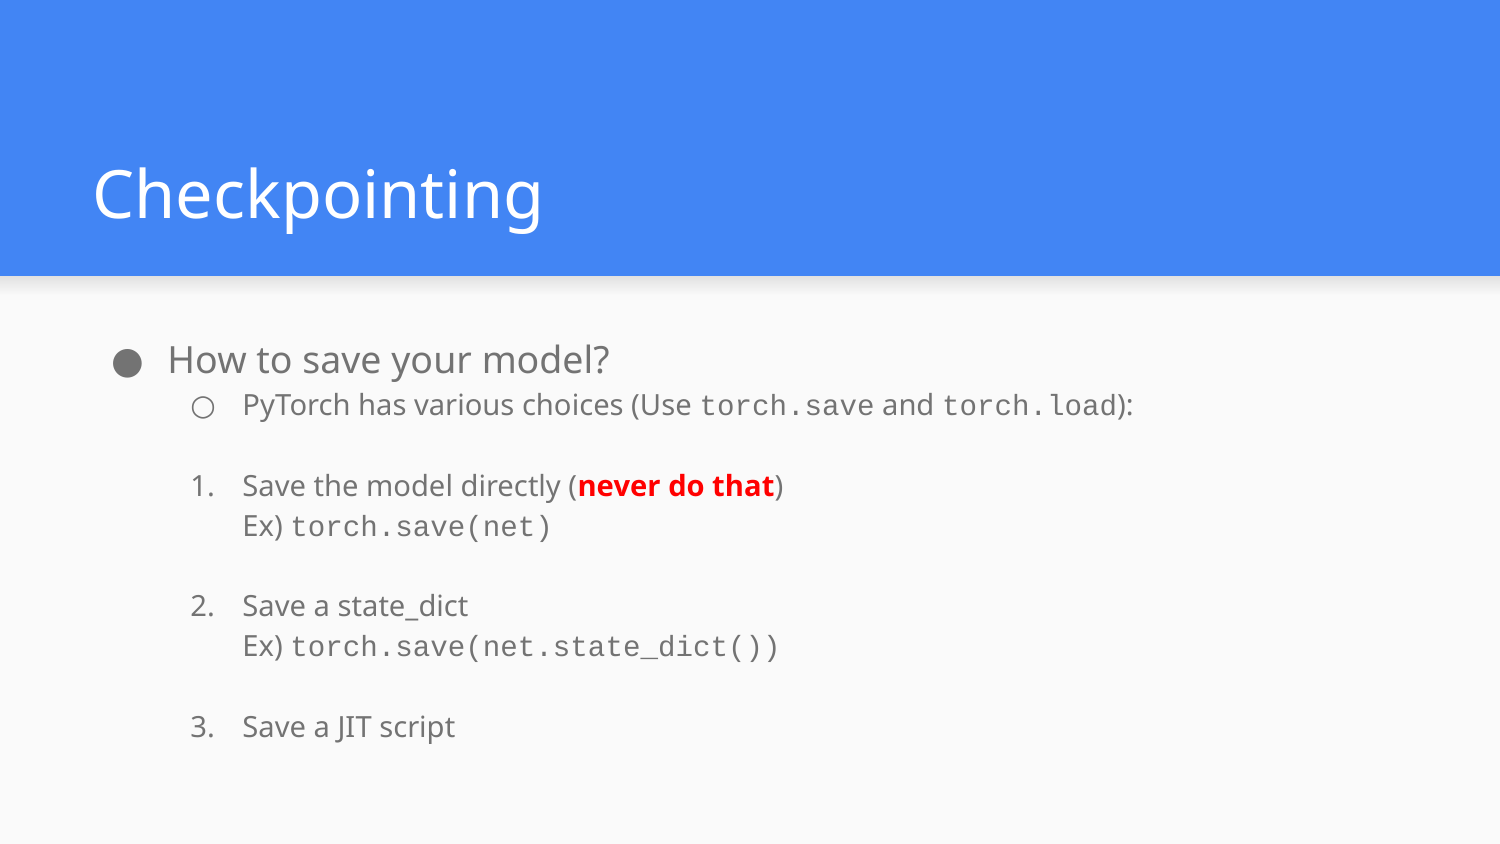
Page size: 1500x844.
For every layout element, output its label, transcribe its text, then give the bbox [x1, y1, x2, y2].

title Checkpointing [77, 121, 1427, 248]
list How to save your model? PyTorch has various choices (Use torch.save and torch.load): Save the model directly (never do that) Ex) torch.save(net) Save a state_dict Ex) torch.save(net.state_dict()) Save a JIT script [77, 314, 1427, 760]
